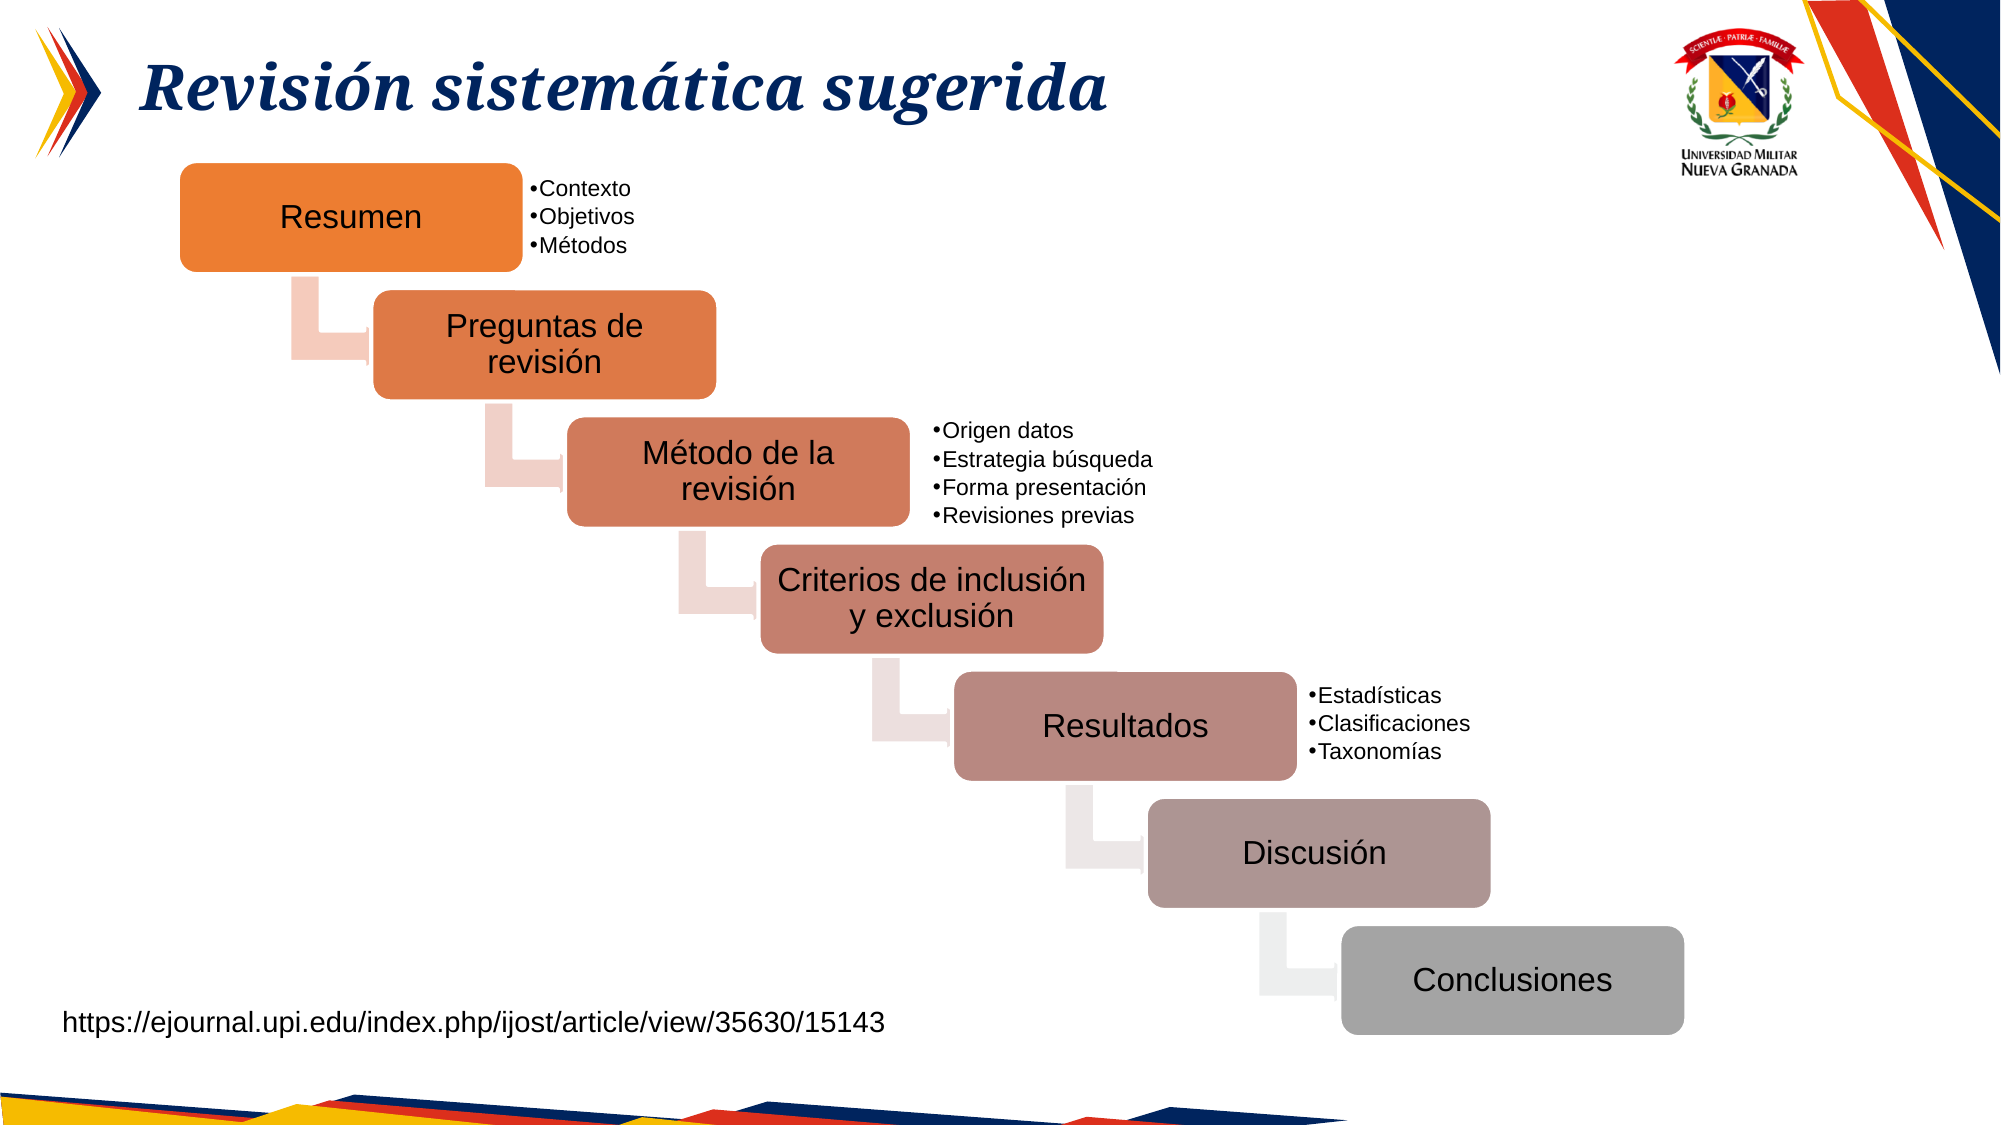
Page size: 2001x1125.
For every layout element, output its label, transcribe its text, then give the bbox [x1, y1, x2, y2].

text_box https://ejournal.upi.edu/index.php/ijost/article/view/35630/15143 [47, 995, 178, 1046]
text_box Revisión sistemática sugerida [125, 48, 1651, 202]
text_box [177, 160, 1690, 1038]
picture [1673, 28, 1805, 176]
